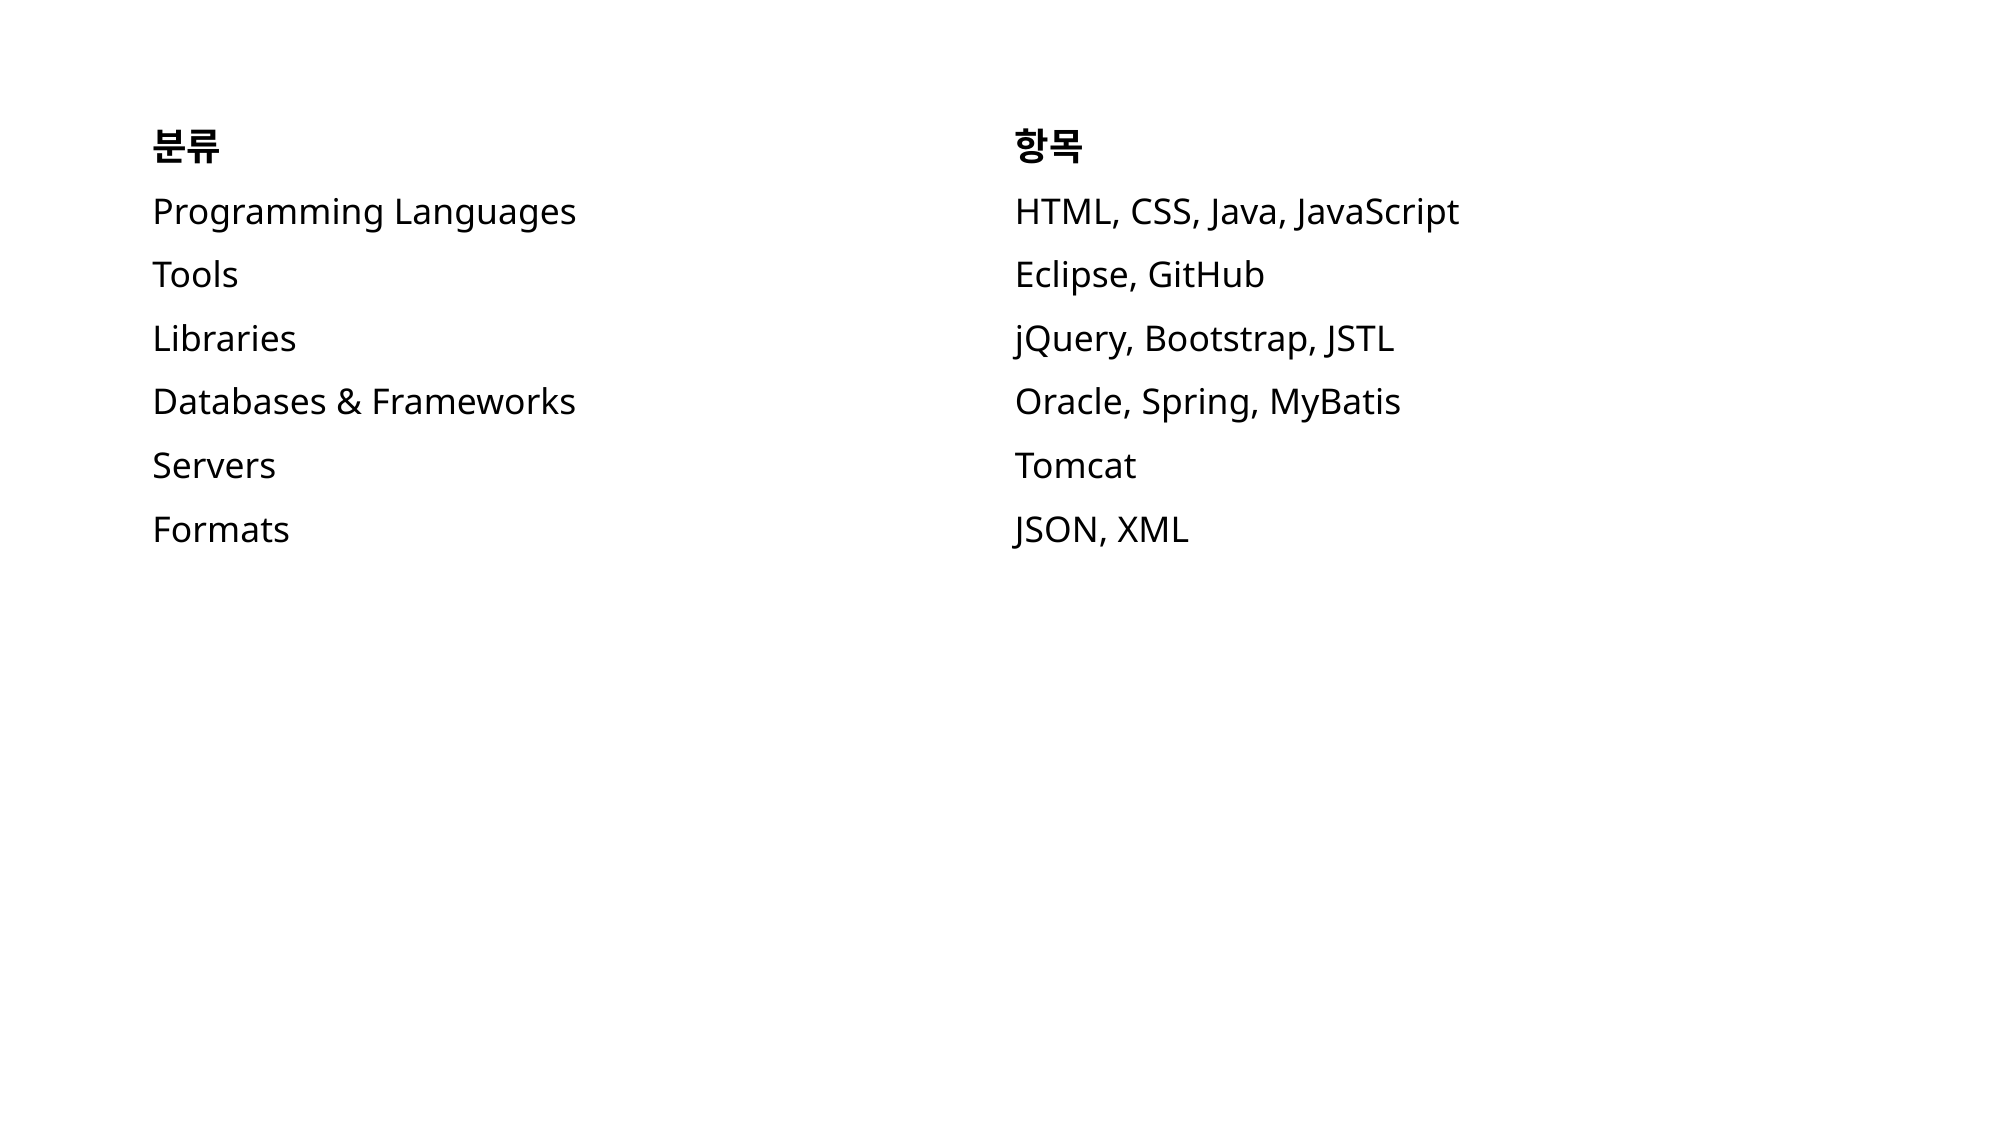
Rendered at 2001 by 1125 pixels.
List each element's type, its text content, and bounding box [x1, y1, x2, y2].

table_cell Databases & Frameworks [137, 370, 1000, 433]
table_cell HTML, CSS, Java, JavaScript [1000, 179, 1862, 242]
table_cell Programming Languages [137, 179, 1000, 242]
table_cell jQuery, Bootstrap, JSTL [1000, 306, 1862, 370]
table_cell Oracle, Spring, MyBatis [1000, 370, 1862, 433]
table_cell Formats [137, 497, 1000, 560]
table_cell JSON, XML [1000, 497, 1862, 560]
table_cell Eclipse, GitHub [1000, 242, 1862, 306]
table_cell Tomcat [1000, 433, 1862, 497]
table_cell Servers [137, 433, 1000, 497]
table_header 분류 [137, 110, 1000, 179]
table_header 항목 [1000, 110, 1862, 179]
table_cell Libraries [137, 306, 1000, 370]
table_cell Tools [137, 242, 1000, 306]
